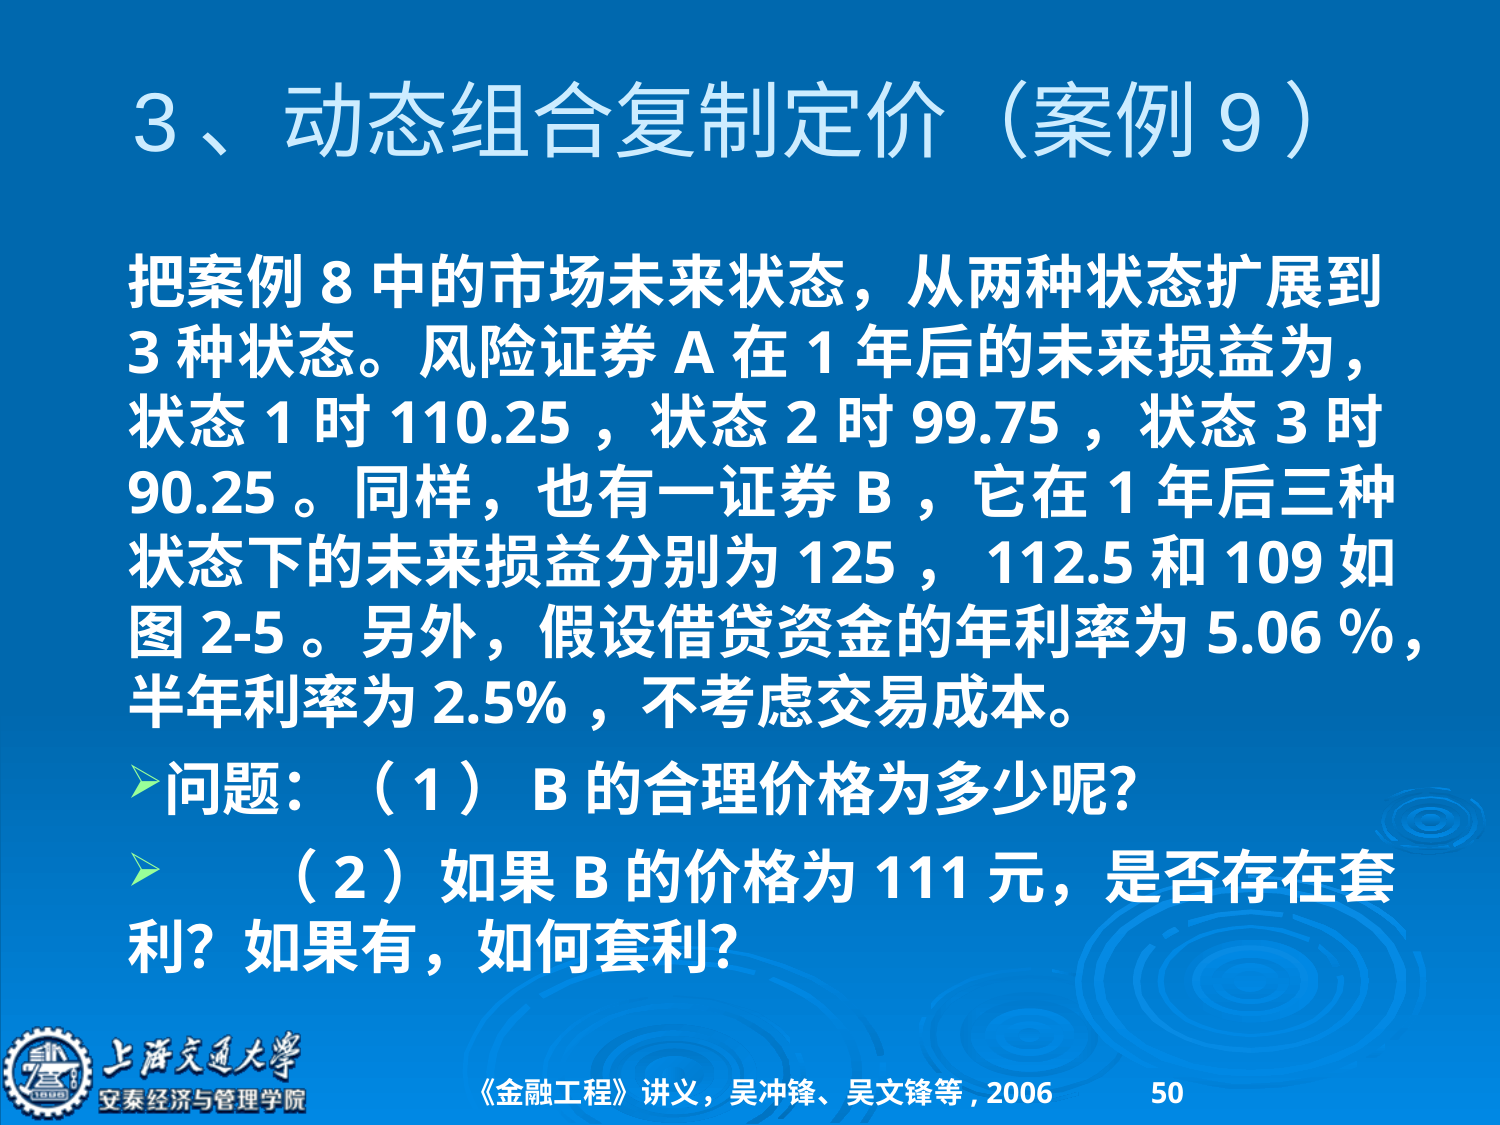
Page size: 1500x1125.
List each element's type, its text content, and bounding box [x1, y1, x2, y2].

picture [0, 1017, 313, 1125]
title 3、动态组合复制定价（案例9） [112, 61, 1388, 175]
list 把案例8中的市场未来状态，从两种状态扩展到3种状态。风险证券A在1年后的未来损益为，状态1时110.25，状态2时99.75，状态3时90.25。同样，也有一证券B，它在1年后三种状态下的未来损益分别为125，112.5和109如图2-5。另外，假设借贷资金的年利率为5.06％，半年利率为2.5%，不考虑交易成本。 问题：（1）B的合理价格为多少呢？ （2）如果B的价格为111元，是否存在套利？如果有，如何套利？ [111, 237, 1413, 1012]
